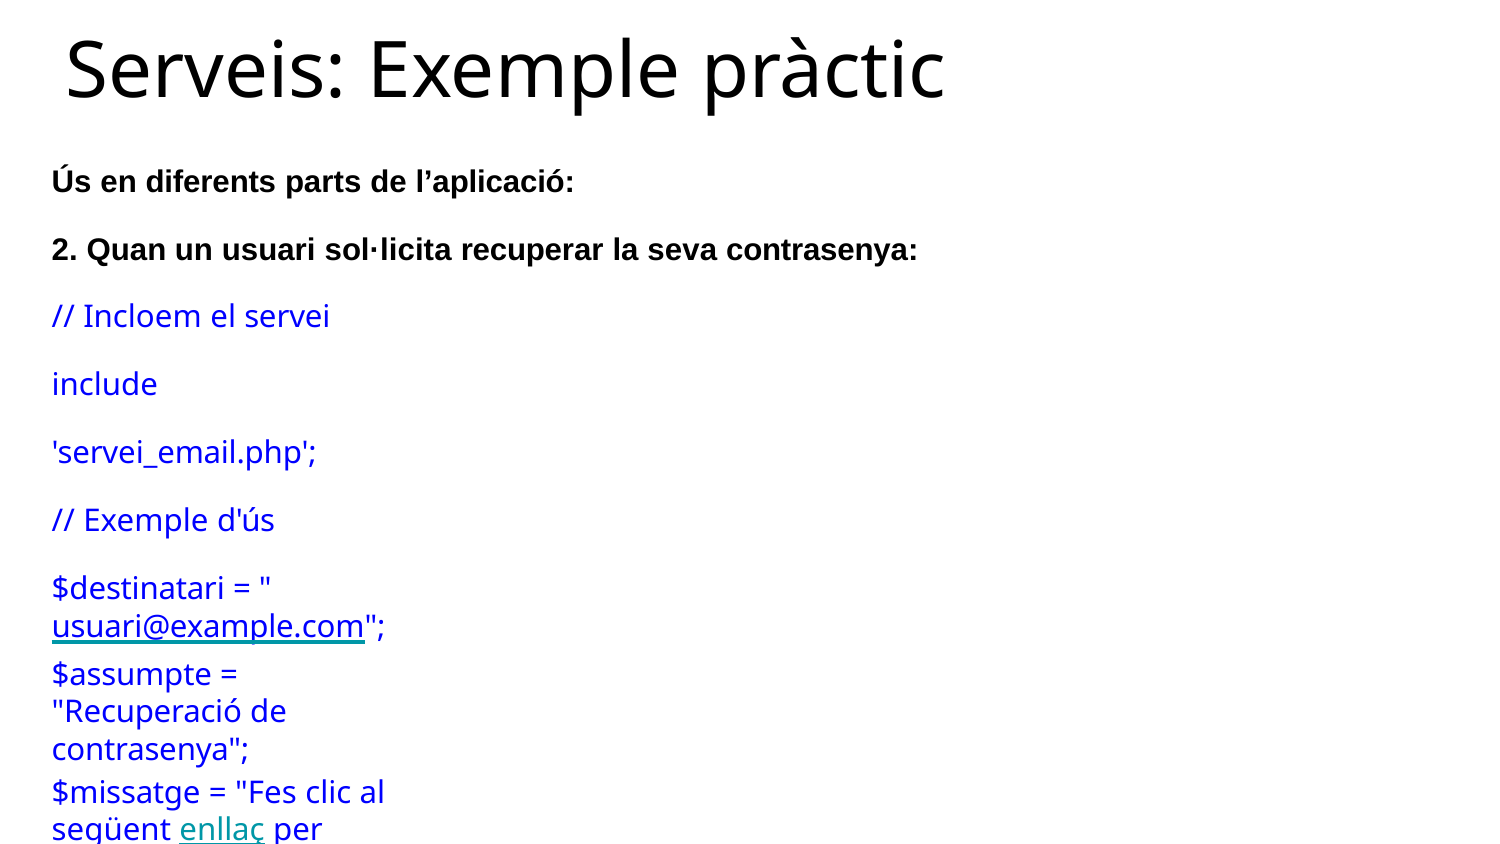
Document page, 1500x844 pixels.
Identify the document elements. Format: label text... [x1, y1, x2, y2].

text_box Ús en diferents parts de l’aplicació: 2. Quan un usuari sol·licita recuperar la seva contrasenya: // Incloem el servei include 'servei_email.php'; // Exemple d'ús $destinatari = "usuari@example.com"; $assumpte = "Recuperació de contrasenya"; $missatge = "Fes clic al següent enllaç per restablir la teva contrasenya”; enviarEmail($destinatari, $assumpte, $missatge); [49, 158, 1064, 844]
title Serveis: Exemple pràctic [63, 16, 1315, 160]
